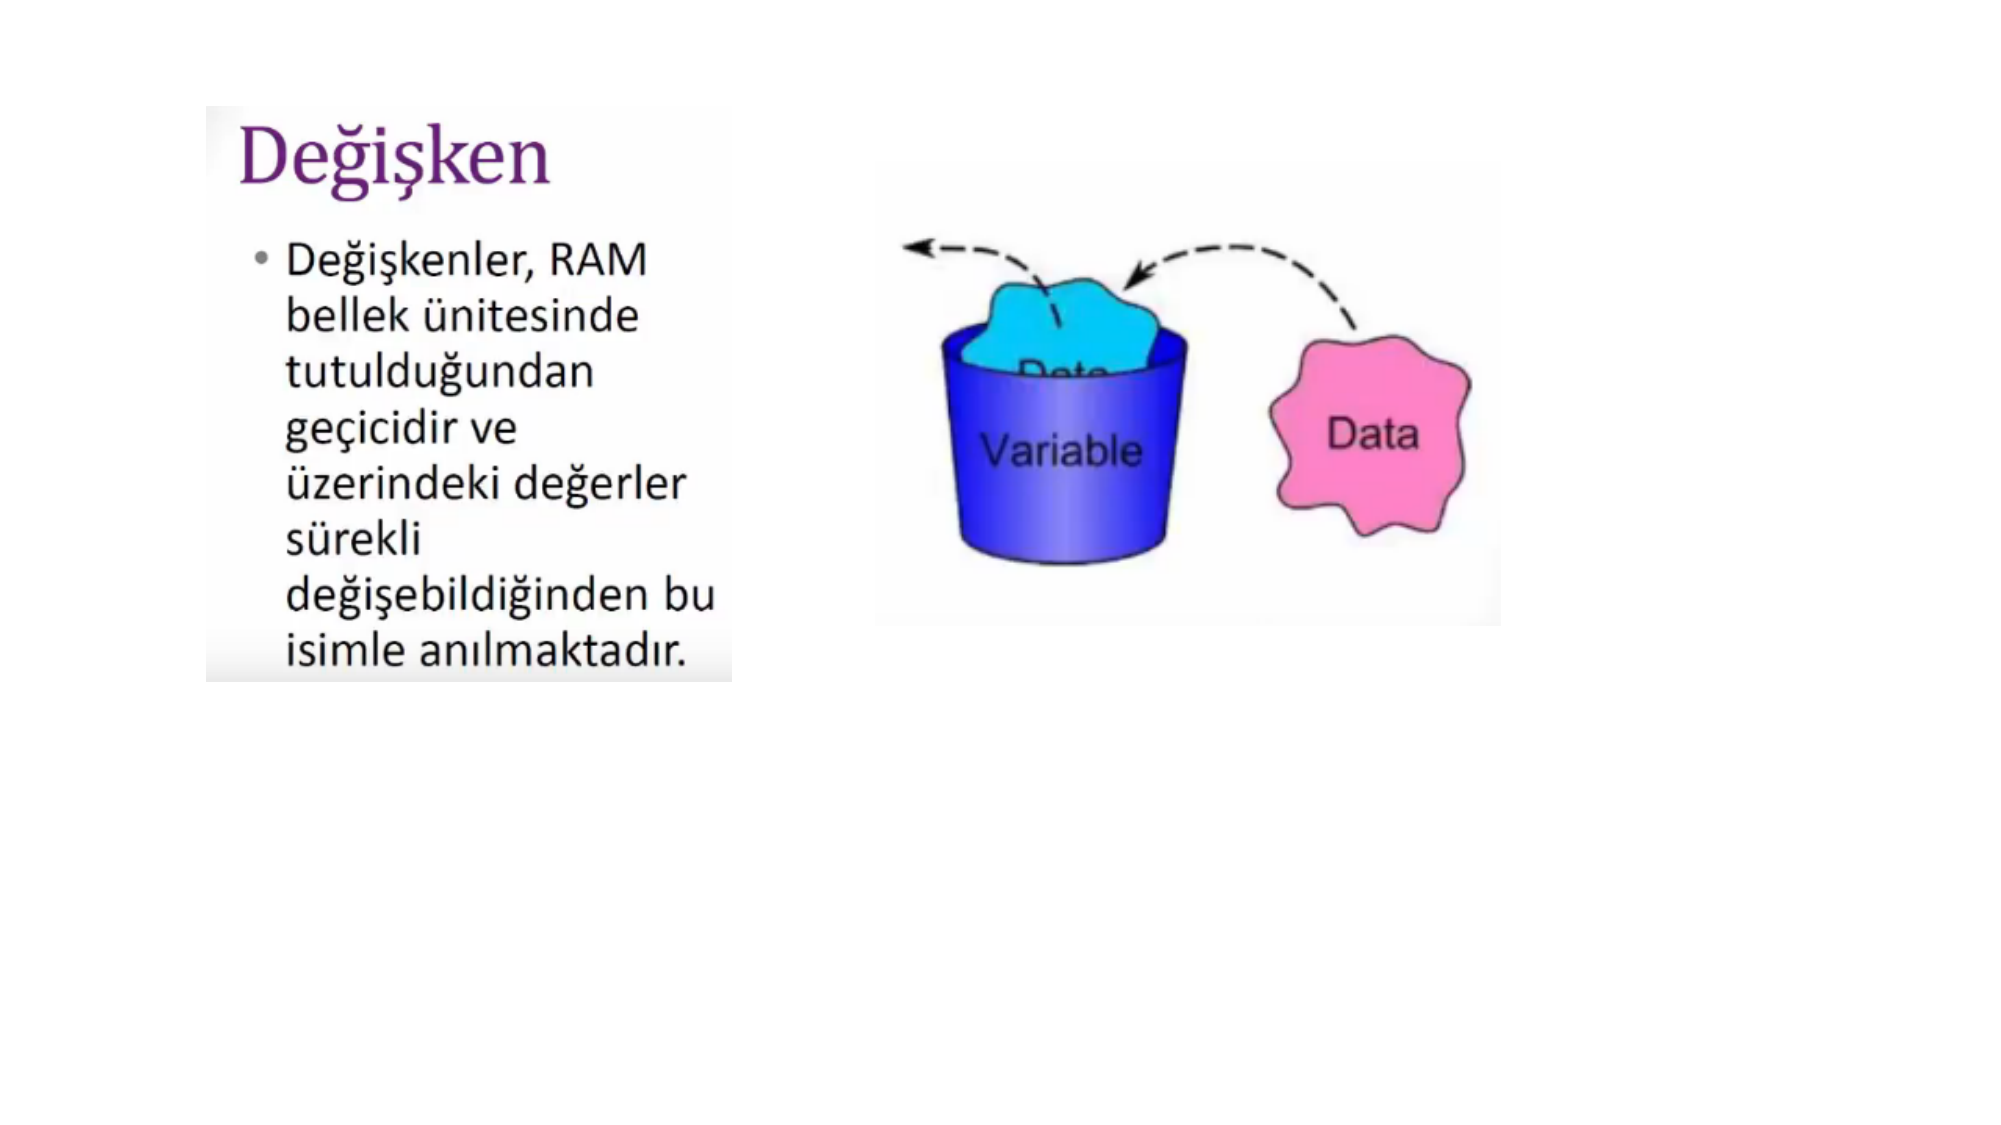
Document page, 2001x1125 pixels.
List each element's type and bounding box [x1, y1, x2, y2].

picture [206, 106, 732, 682]
picture [874, 161, 1501, 627]
